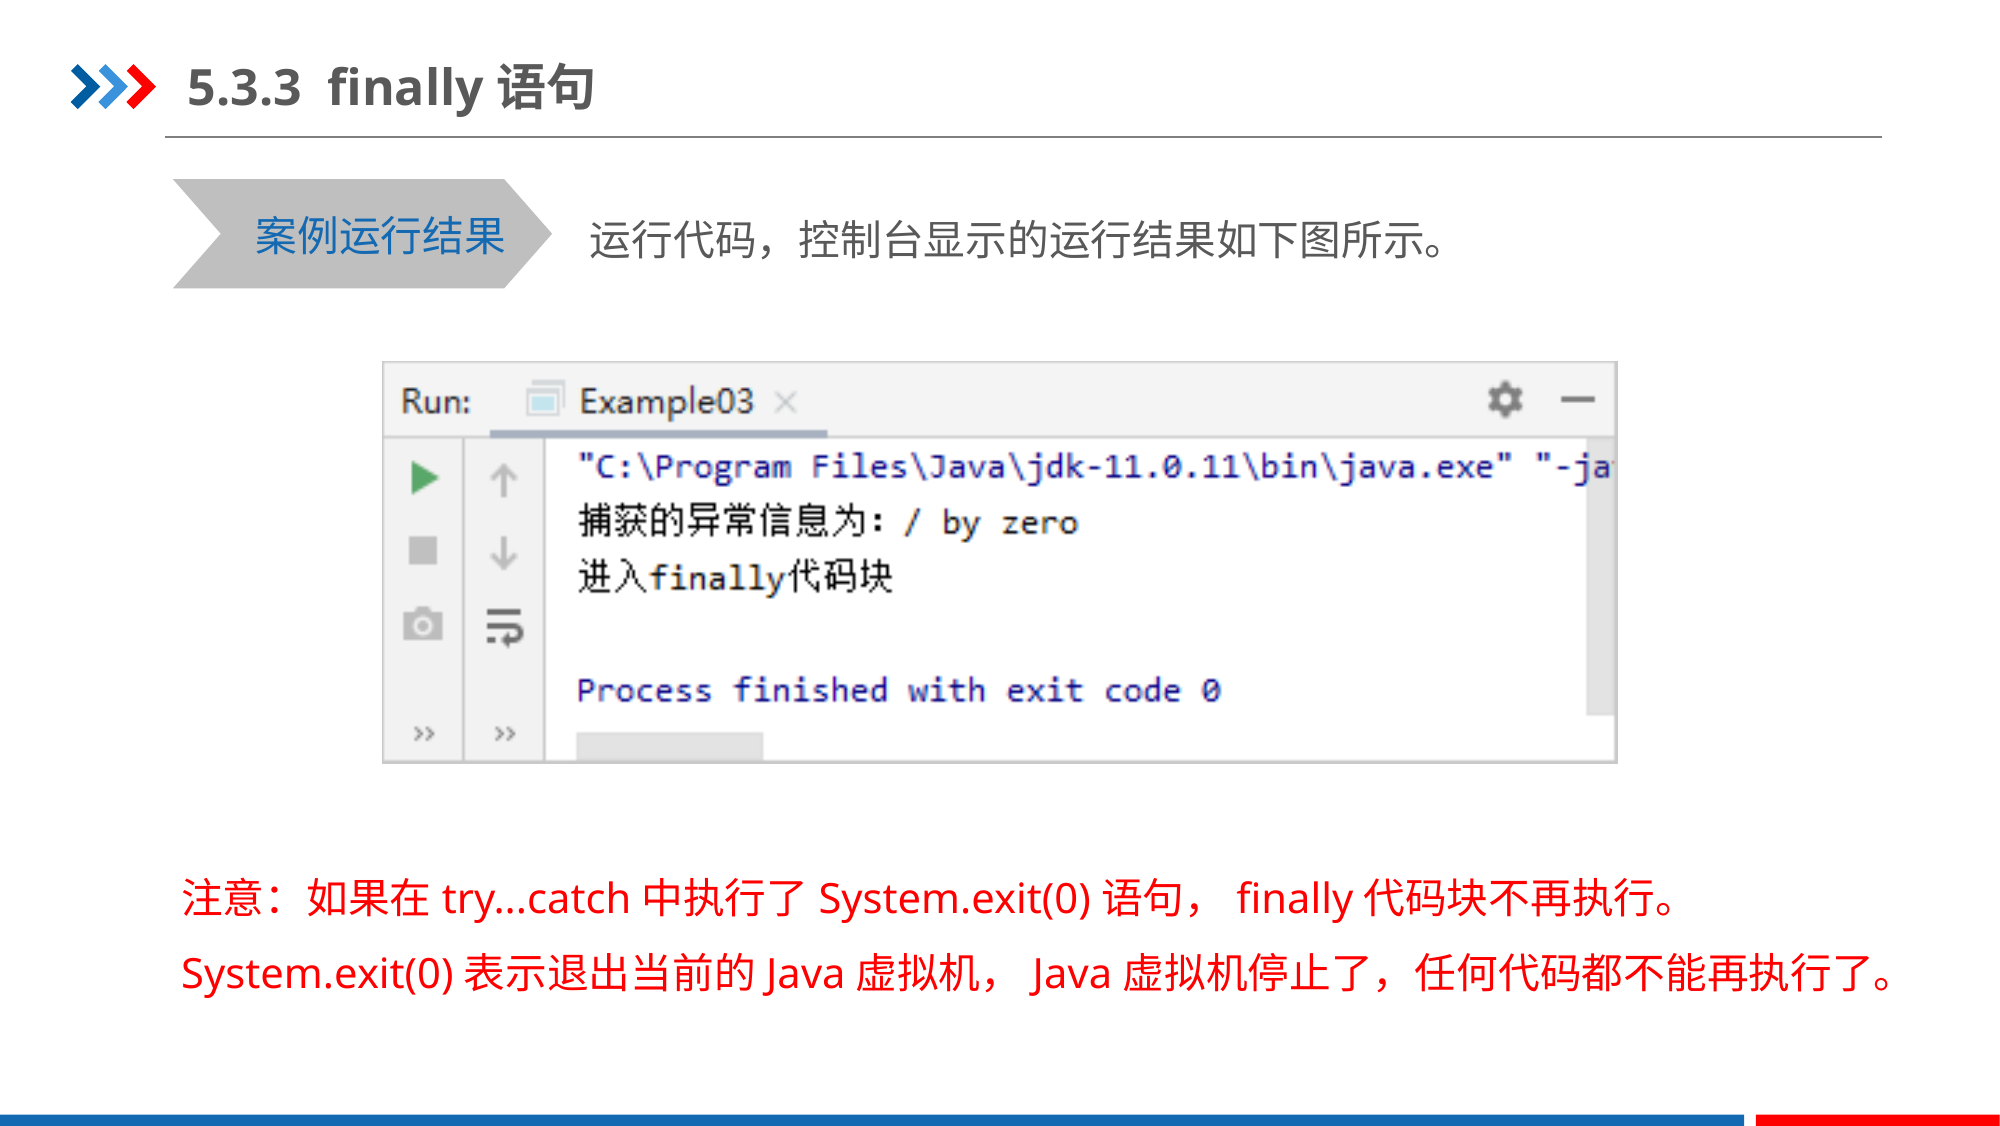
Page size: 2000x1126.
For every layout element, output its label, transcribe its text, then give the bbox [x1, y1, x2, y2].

text_box 运行代码，控制台显示的运行结果如下图所示。 [574, 181, 1482, 272]
text_box 注意：如果在try...catch中执行了System.exit(0)语句，finally代码块不再执行。 System.exit(0)表示退出当前的Java虚拟机，Java虚拟机停止了，任何代码都不能再执行了。 [166, 839, 1931, 1004]
text_box [172, 179, 553, 289]
text_box 案例运行结果 [240, 202, 521, 267]
text_box 5.3.3 finally语句 [187, 43, 827, 127]
picture [381, 361, 1618, 764]
